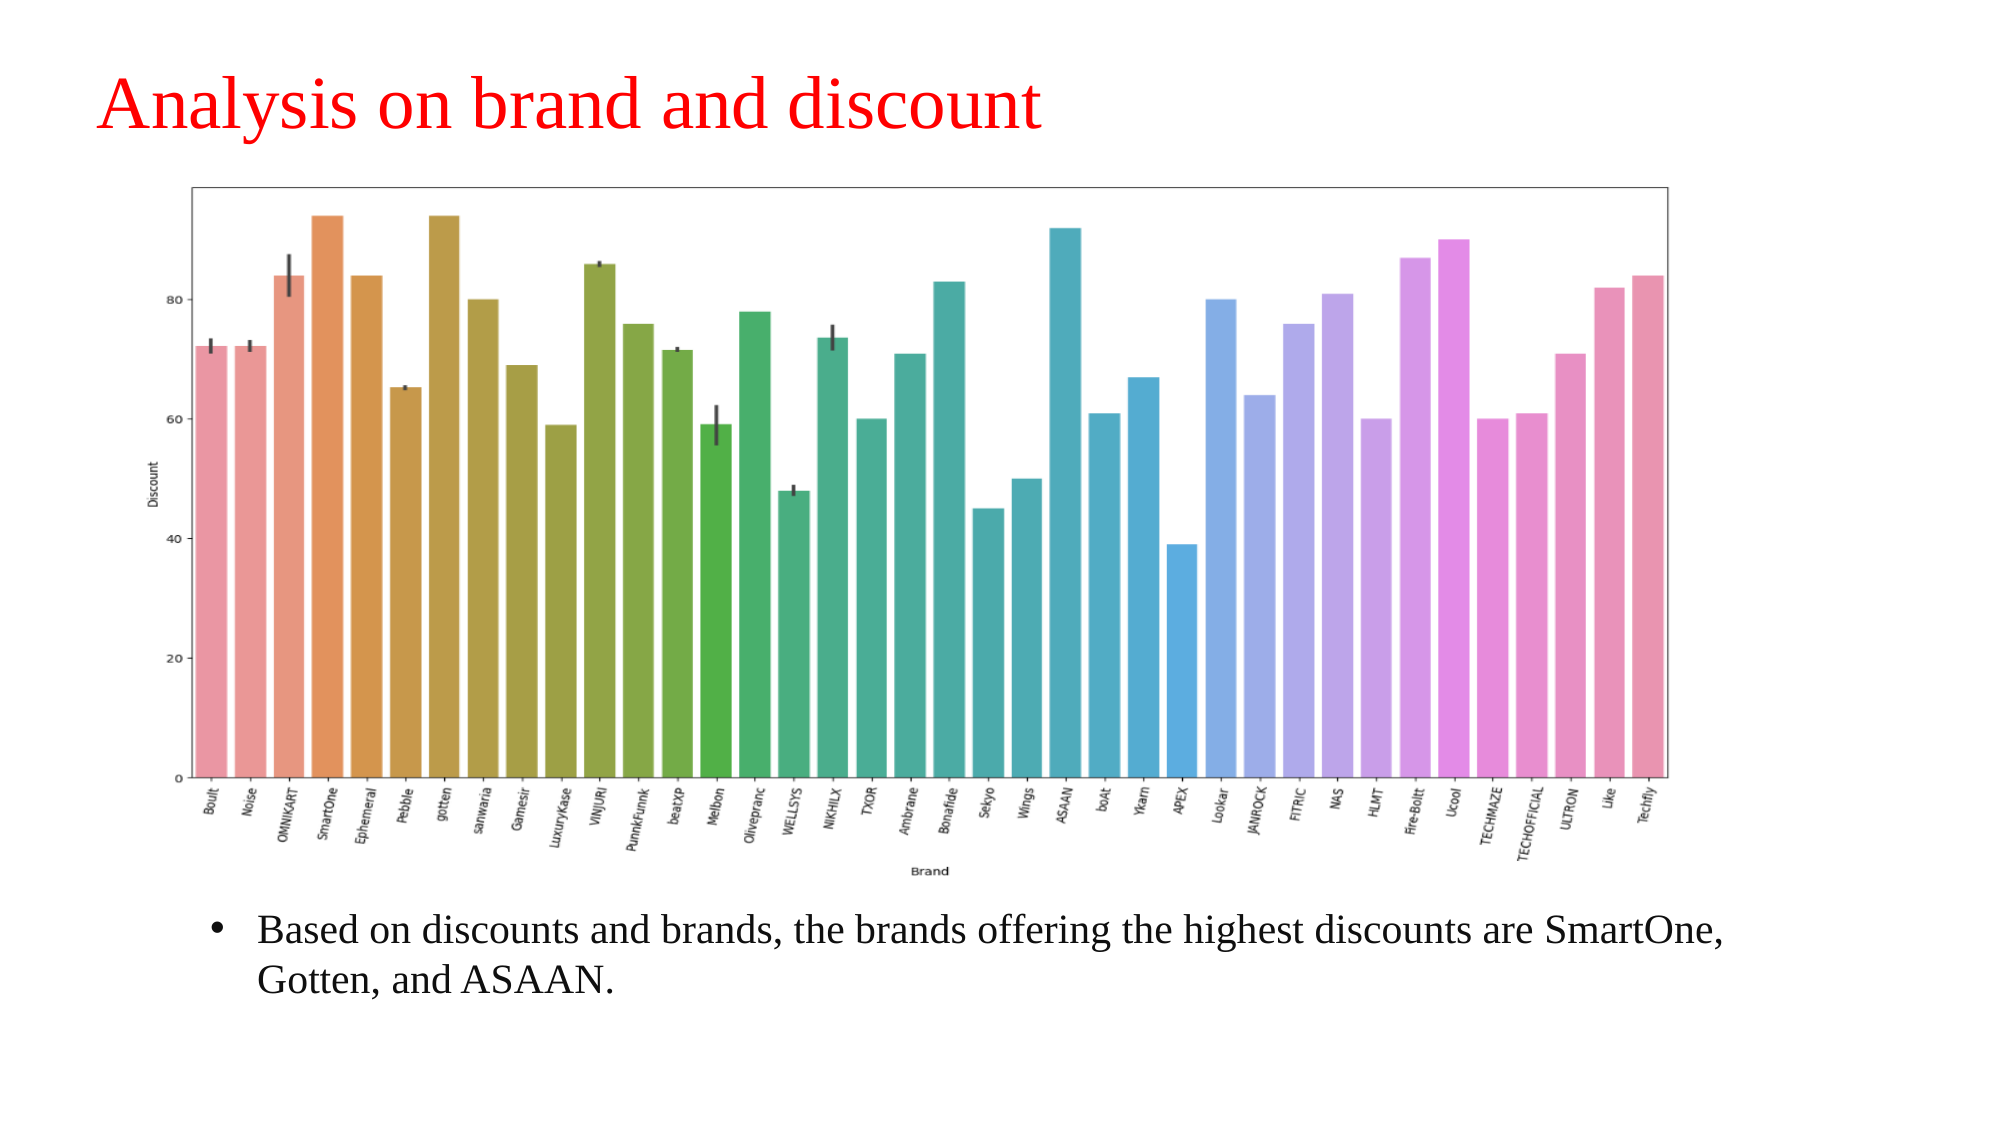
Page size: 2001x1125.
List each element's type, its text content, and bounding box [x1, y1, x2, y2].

picture [144, 176, 1676, 895]
text_box Based on discounts and brands, the brands offering the highest discounts are SmartOne, Gotten, and ASAAN. [195, 894, 1816, 1010]
text_box Analysis on brand and discount [82, 46, 1200, 152]
